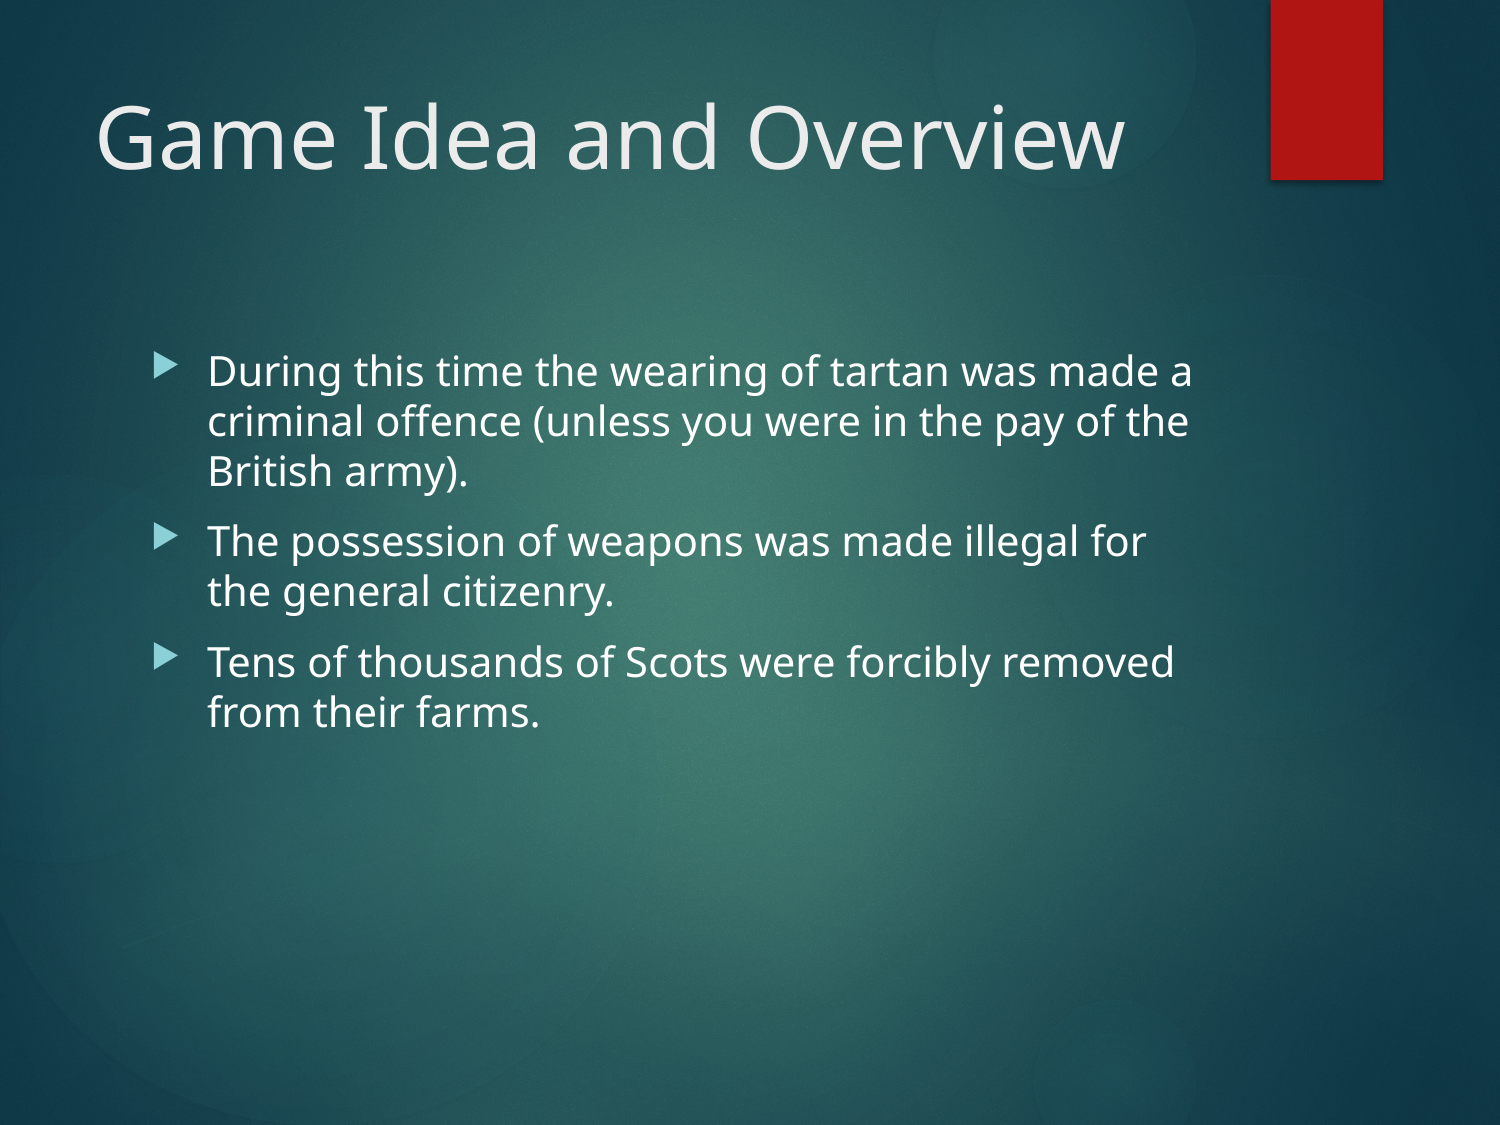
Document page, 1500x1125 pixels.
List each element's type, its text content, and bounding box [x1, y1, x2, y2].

title Game Idea and Overview [79, 74, 1237, 304]
list During this time the wearing of tartan was made a criminal offence (unless you were in the pay of the British army). The possession of weapons was made illegal for the general citizenry. Tens of thousands of Scots were forcibly removed from their farms. [135, 336, 1237, 1025]
